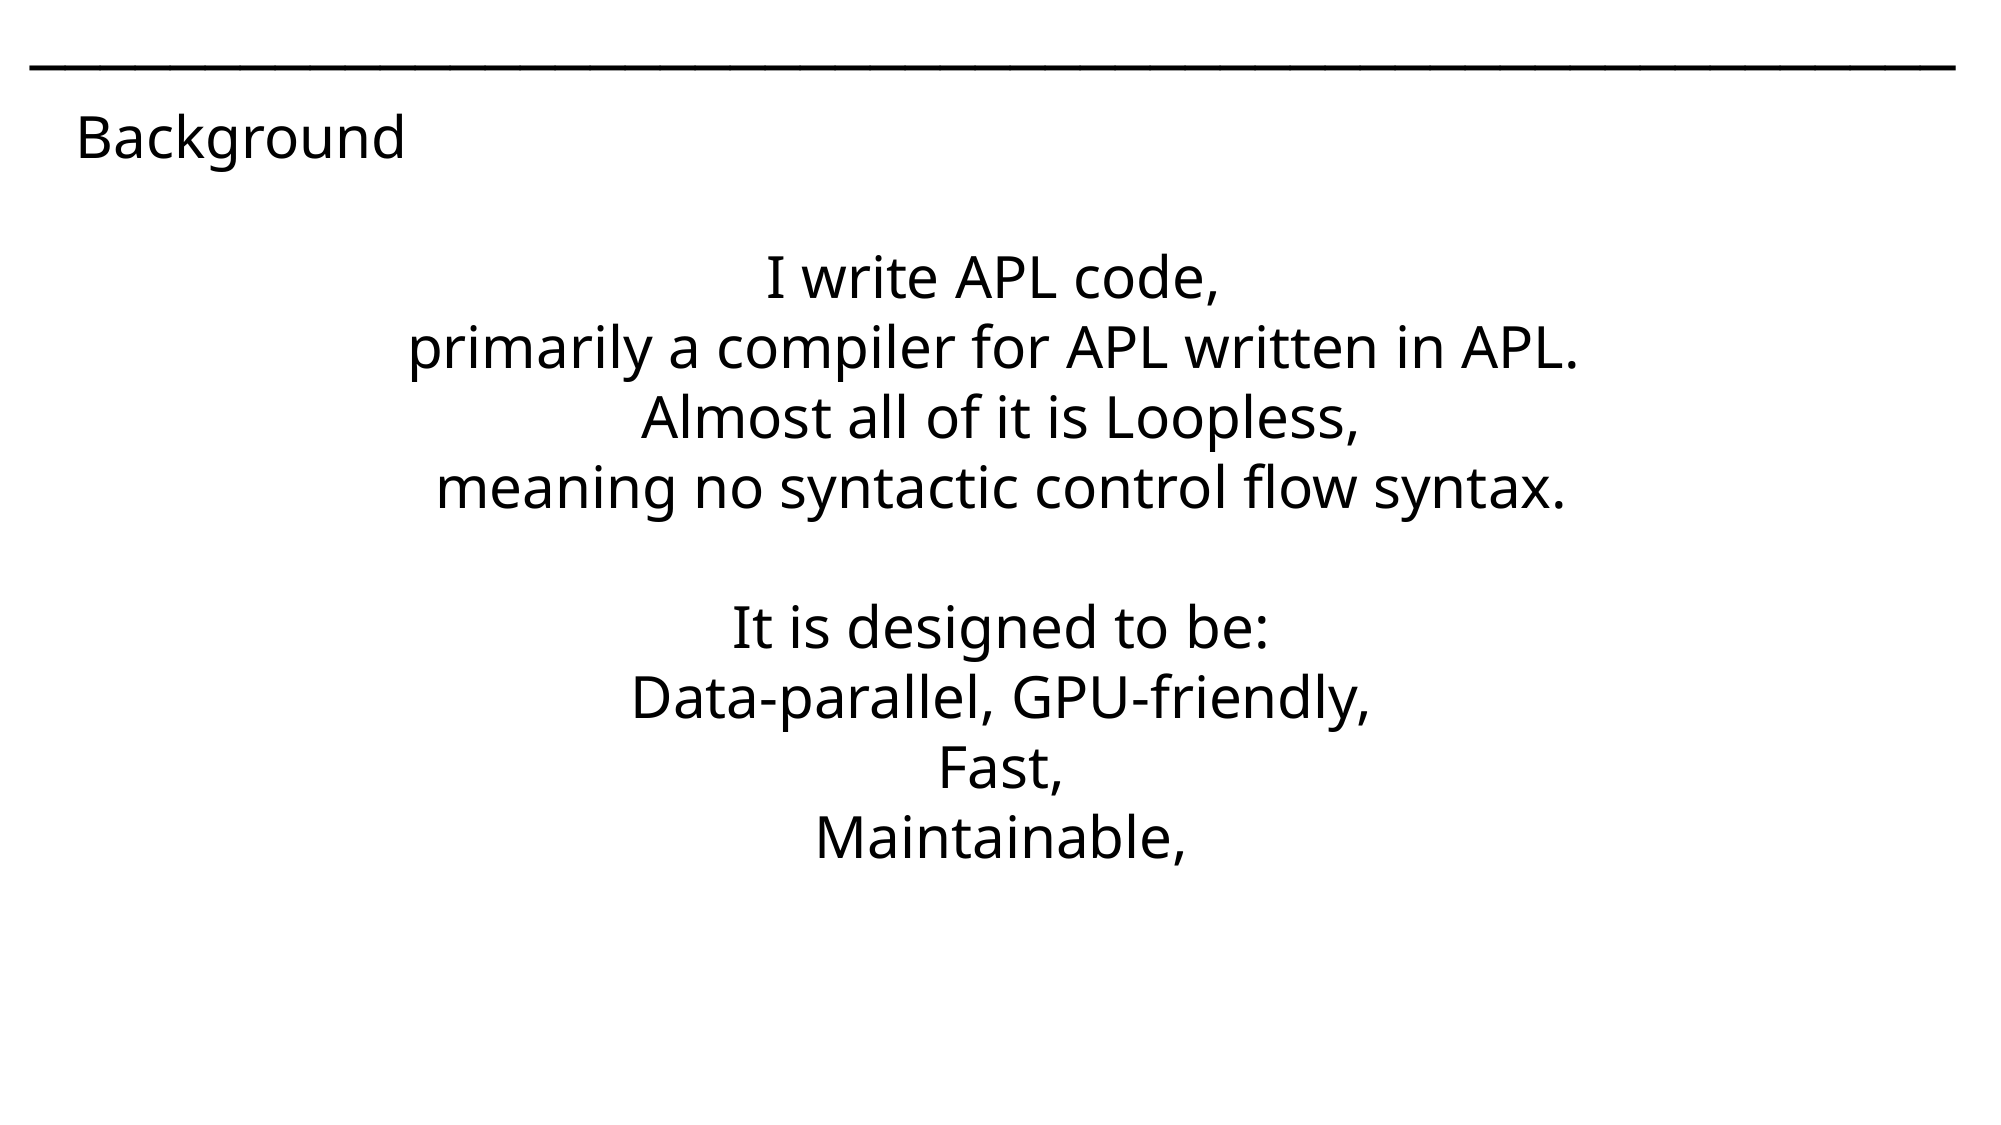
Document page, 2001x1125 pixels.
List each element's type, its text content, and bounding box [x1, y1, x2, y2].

list ───􀓥────􀓢─────􀓢─────􀓢─────􀓢─────􀓢─────􀓢─────􀓢─────􀓢─────􀓢─────􀓢─── Background I write APL code, primarily a compiler for APL written in APL. Almost all of it is Loopless, meaning no syntactic control flow syntax. It is designed to be: Data-parallel, GPU-friendly, Fast, Maintainable, [30, 29, 1973, 1020]
